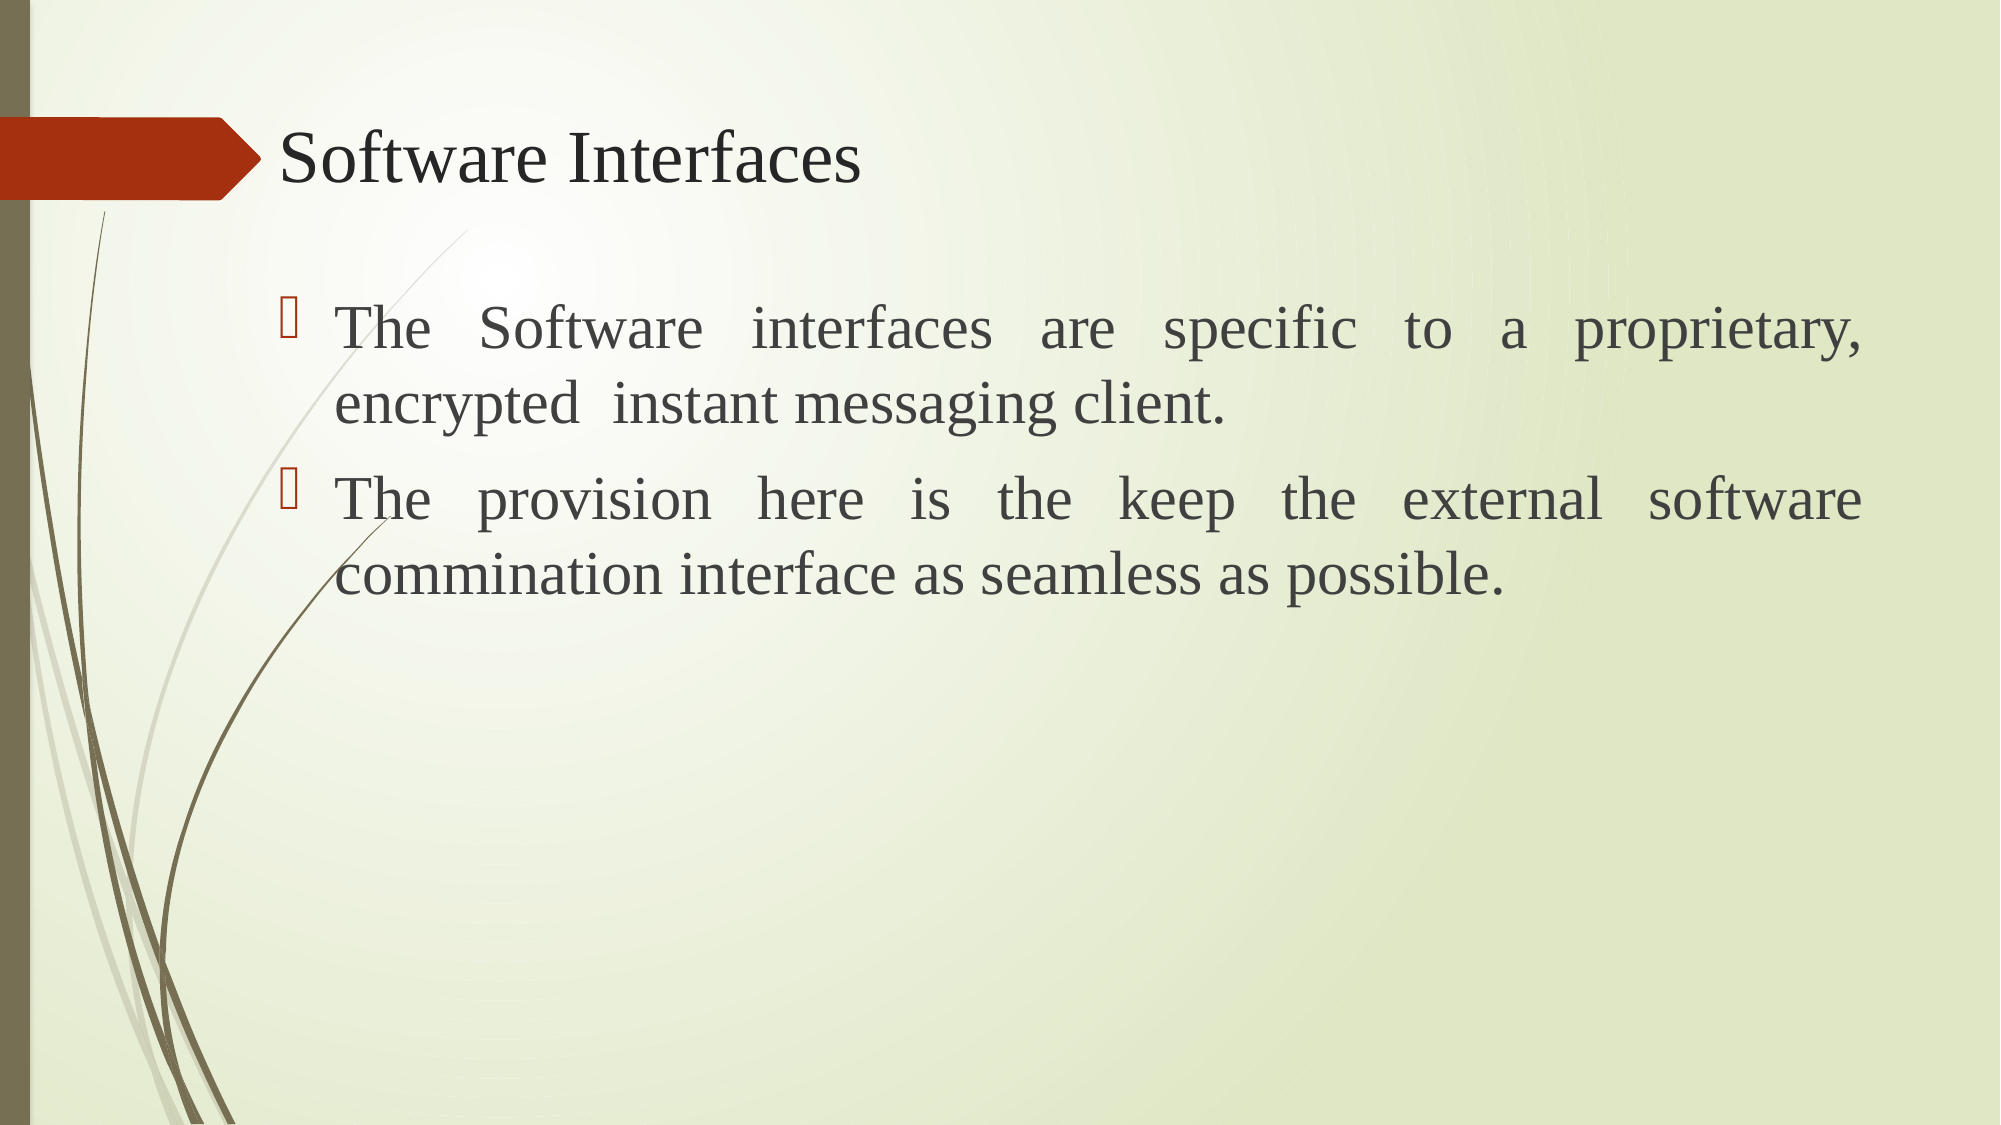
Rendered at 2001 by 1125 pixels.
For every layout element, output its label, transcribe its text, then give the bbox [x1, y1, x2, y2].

title Software Interfaces [263, 99, 1766, 211]
list The Software interfaces are specific to a proprietary, encrypted instant messaging client. The provision here is the keep the external software commination interface as seamless as possible. [263, 278, 1881, 867]
